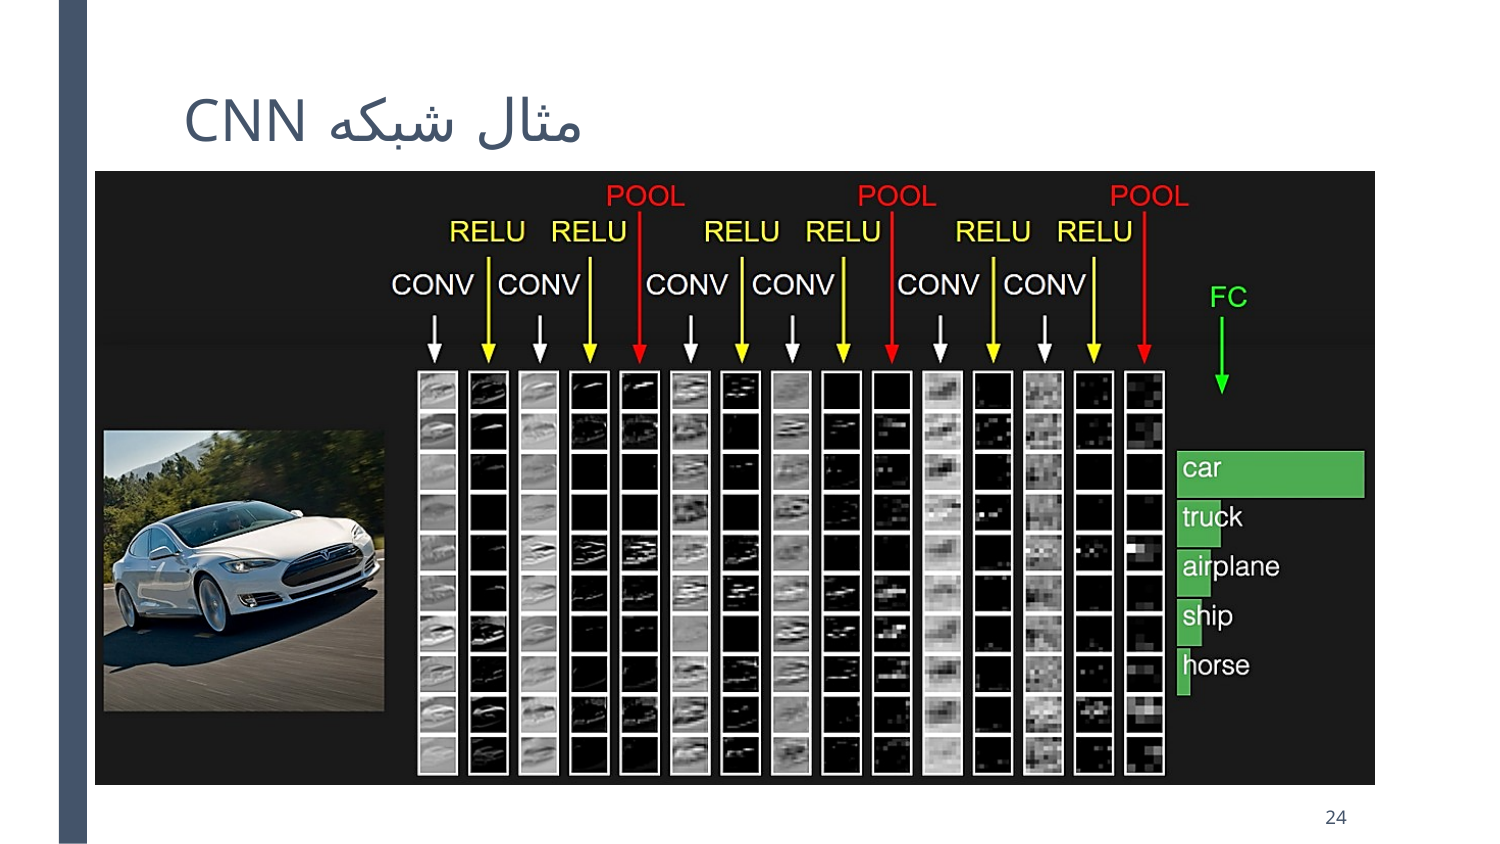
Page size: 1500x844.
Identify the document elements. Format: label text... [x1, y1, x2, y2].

title مثال شبکه CNN [168, 84, 1351, 171]
slide_number 24 [1165, 793, 1362, 844]
picture [95, 171, 1375, 785]
